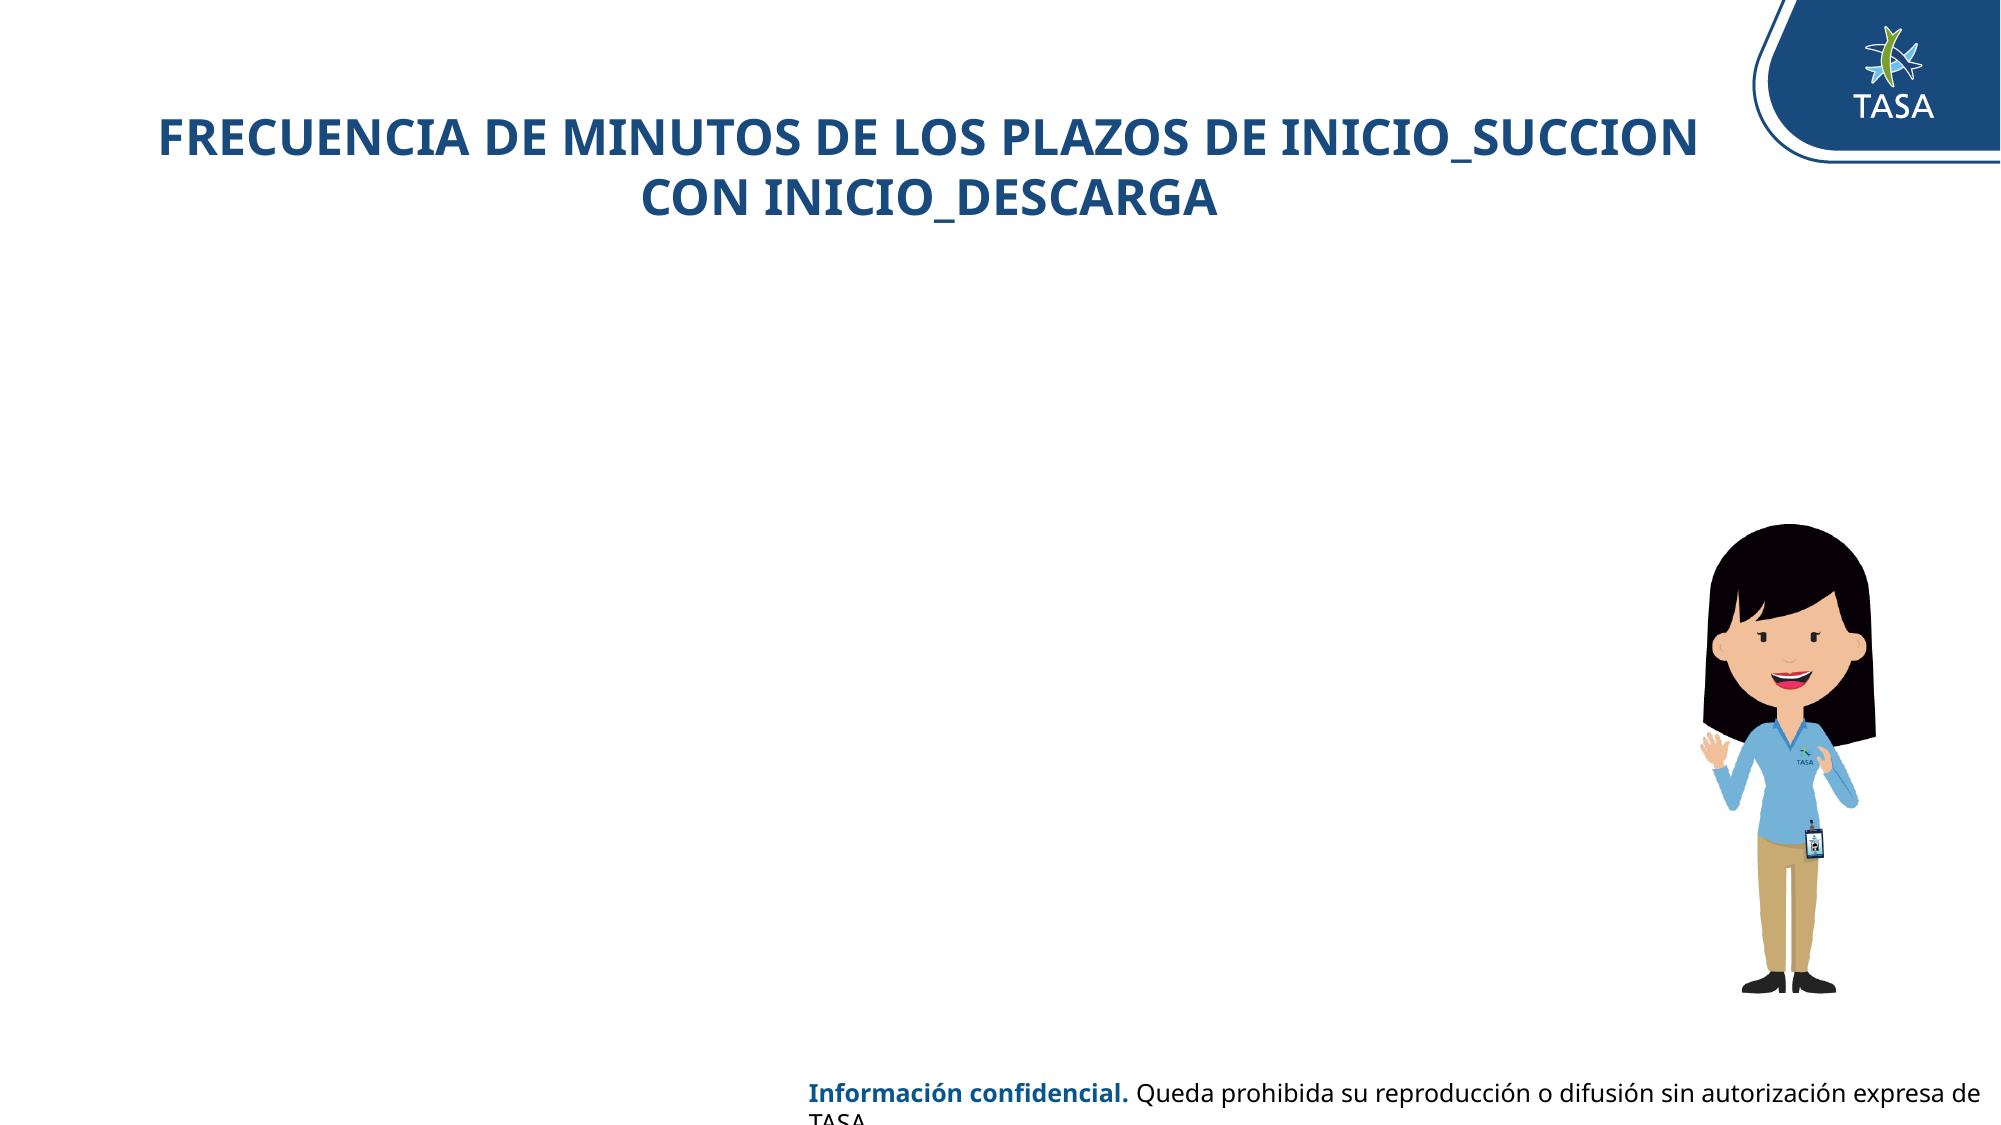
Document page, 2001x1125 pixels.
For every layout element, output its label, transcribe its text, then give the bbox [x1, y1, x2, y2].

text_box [792, 1061, 2000, 1125]
picture [0, 0, 2001, 1125]
title FRECUENCIA DE MINUTOS DE LOS PLAZOS DE INICIO_SUCCION CON INICIO_DESCARGA [129, 98, 1730, 204]
